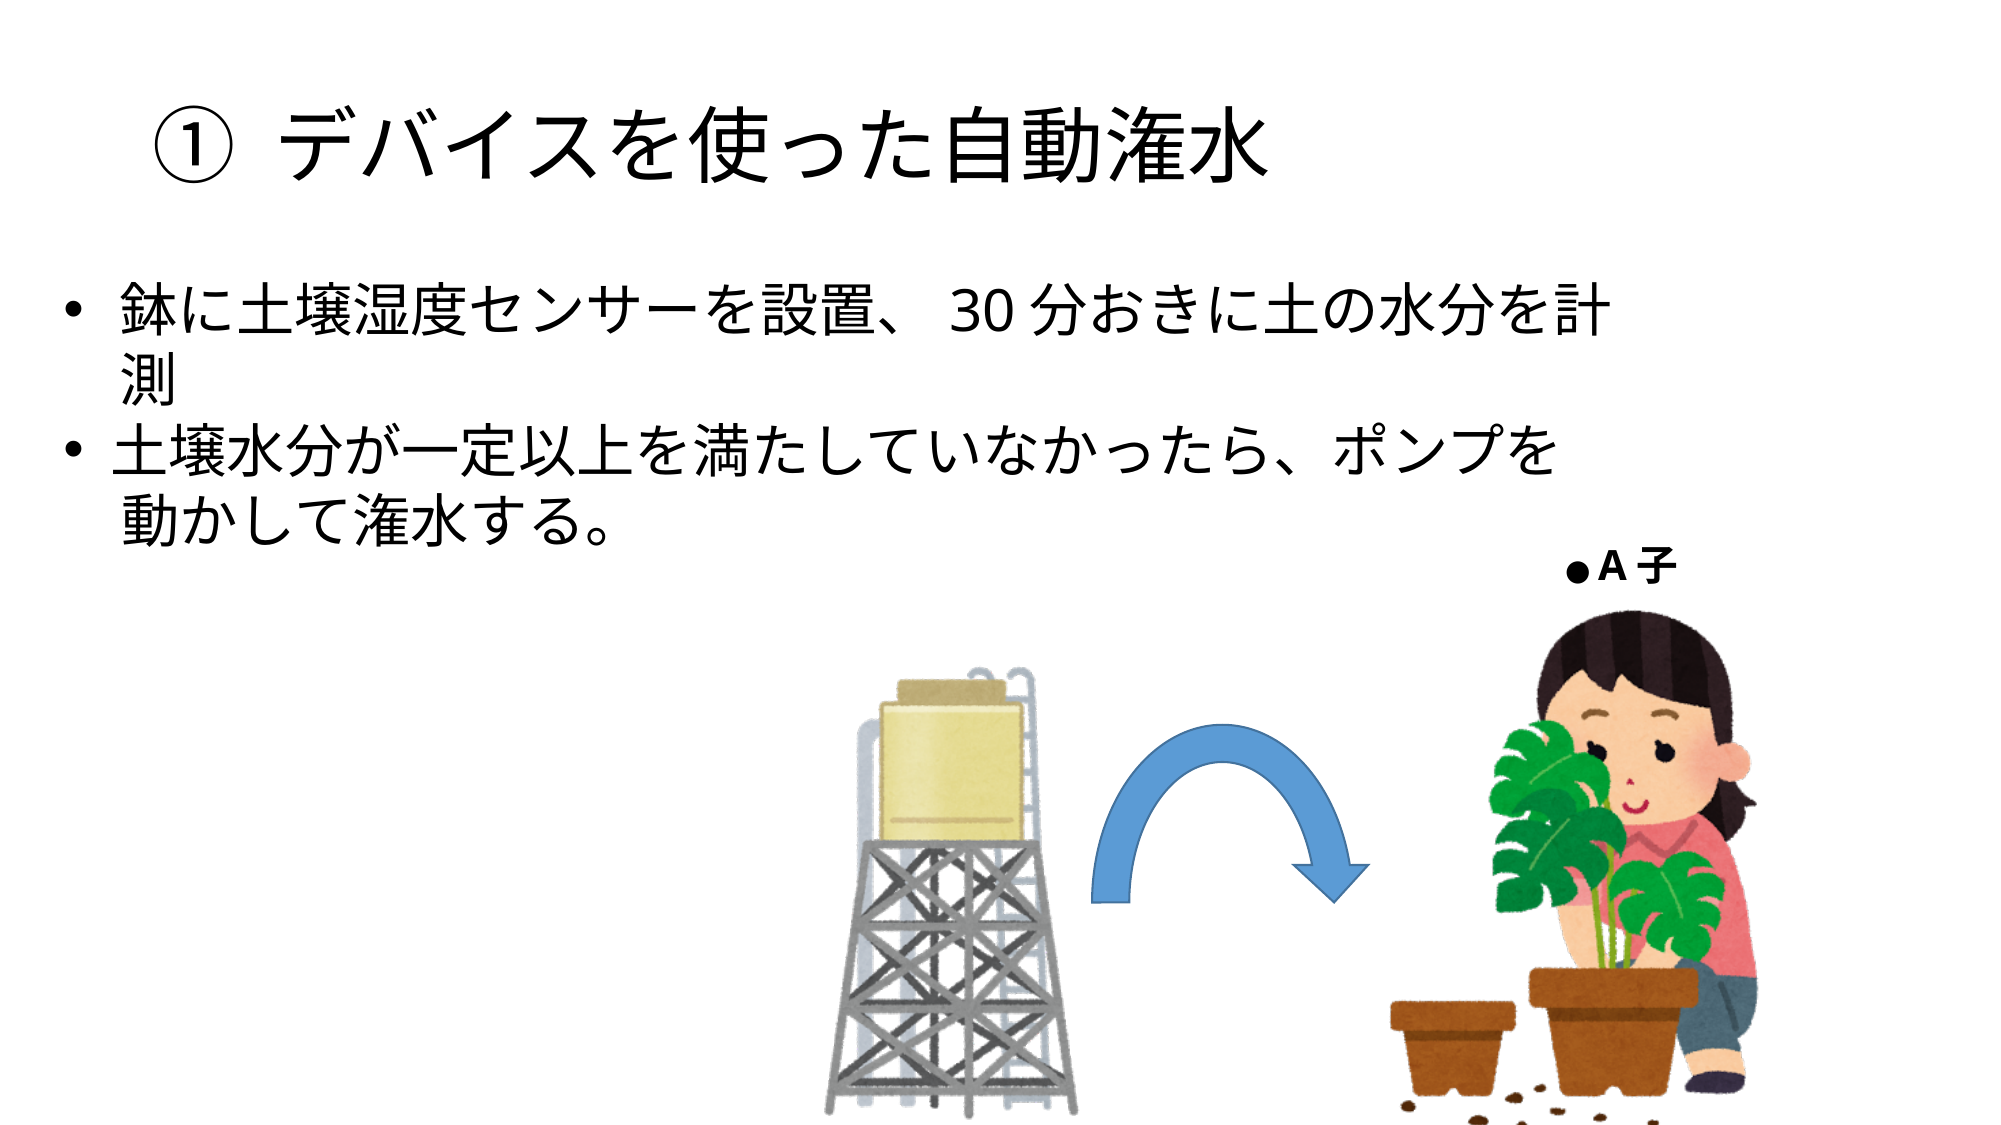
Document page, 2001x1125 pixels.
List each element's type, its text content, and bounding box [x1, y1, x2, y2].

text_box 鉢に土壌湿度センサーを設置、30分おきに土の水分を計測 [48, 265, 1678, 406]
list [1365, 600, 1810, 1125]
picture [760, 644, 1161, 1125]
text_box 土壌水分が一定以上を満たしていなかったら、ポンプを 動かして潅水する。 [48, 406, 1723, 562]
text_box [1161, 723, 1365, 904]
title ① デバイスを使った自動潅水 [137, 39, 1863, 260]
text_box ● A子 [1396, 531, 1847, 597]
